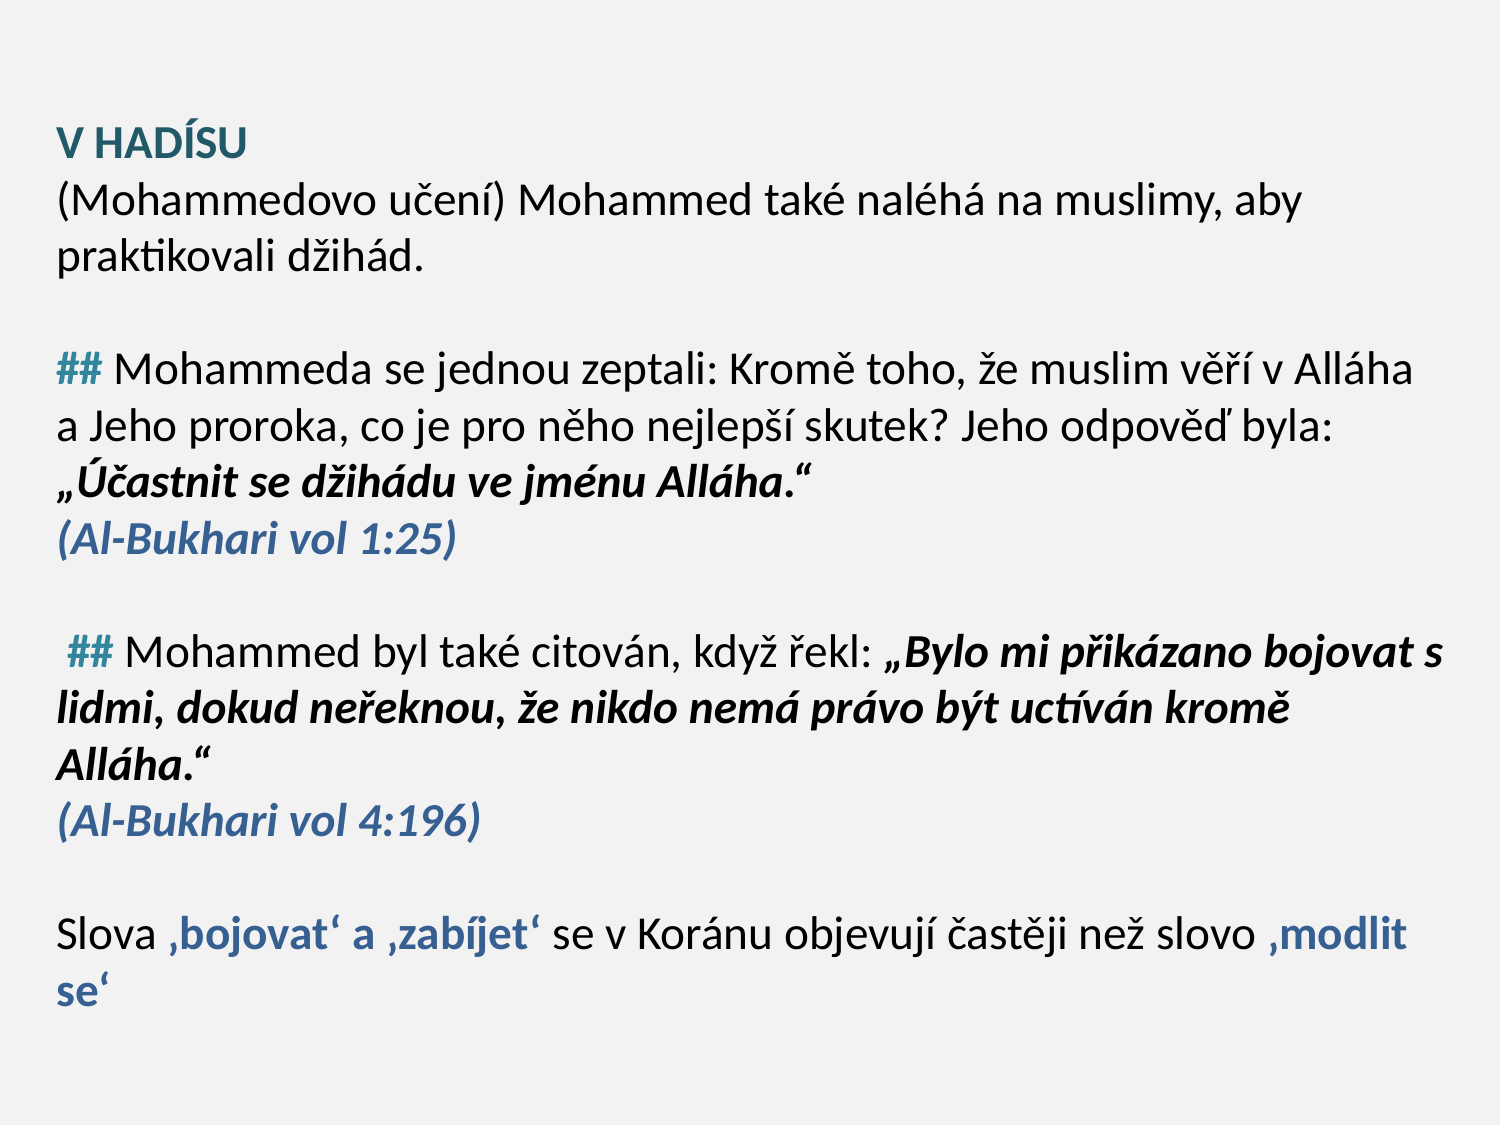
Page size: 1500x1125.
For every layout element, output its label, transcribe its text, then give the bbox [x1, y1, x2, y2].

title V HADÍSU (Mohammedovo učení) Mohammed také naléhá na muslimy, aby praktikovali džihád. ## Mohammeda se jednou zeptali: Kromě toho, že muslim věří v Alláha a Jeho proroka, co je pro něho nejlepší skutek? Jeho odpověď byla: „Účastnit se džihádu ve jménu Alláha.“ (Al-Bukhari vol 1:25) ## Mohammed byl také citován, když řekl: „Bylo mi přikázano bojovat s lidmi, dokud neřeknou, že nikdo nemá právo být uctíván kromě Alláha.“ (Al-Bukhari vol 4:196) Slova ‚bojovat‘ a ‚zabíjet‘ se v Koránu objevují častěji než slovo ‚modlit se‘ [41, 45, 1459, 1083]
